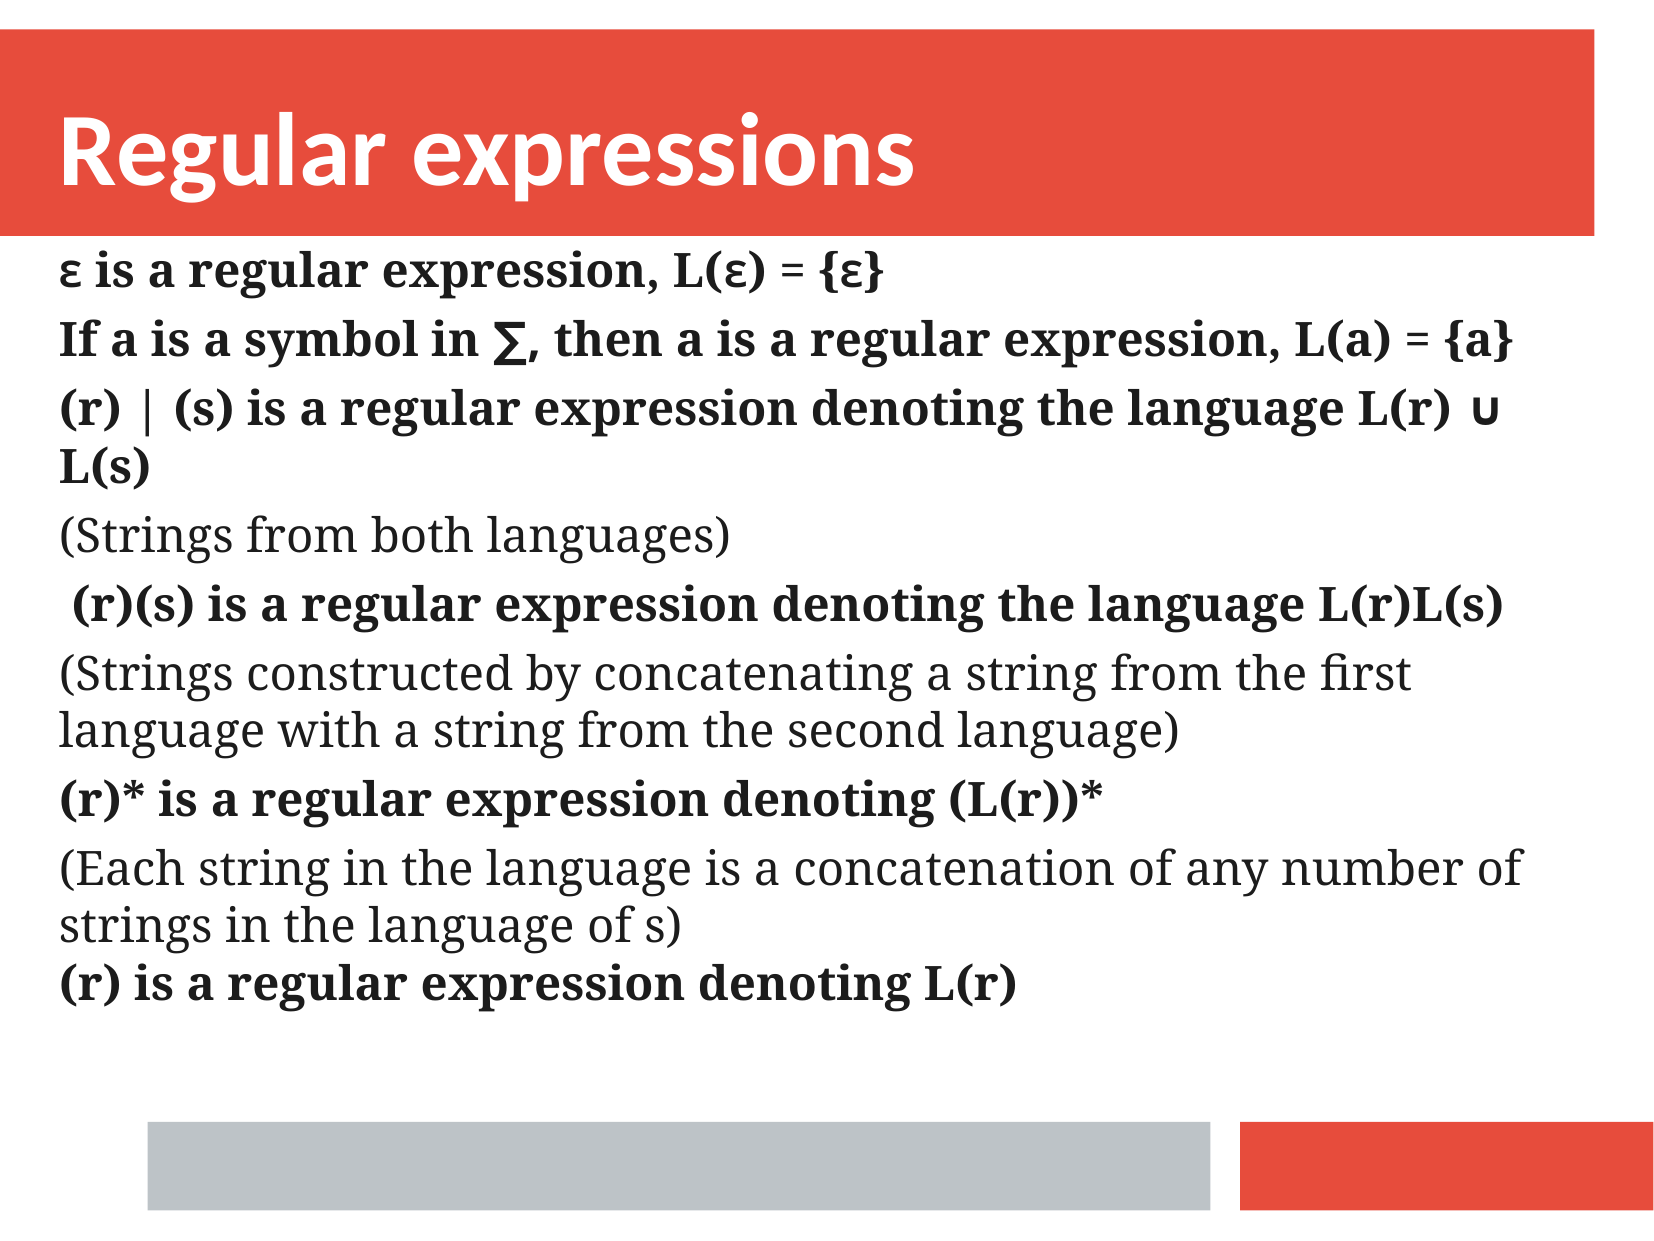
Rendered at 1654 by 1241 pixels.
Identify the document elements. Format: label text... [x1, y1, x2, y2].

text_box Regular expressions [58, 58, 1595, 207]
text_box Ɛ is a regular expression, L(Ɛ) = {Ɛ} If a is a symbol in ∑, then a is a regular expression, L(a) = {a} (r) | (s) is a regular expression denoting the language L(r) ∪ L(s) (Strings from both languages) (r)(s) is a regular expression denoting the language L(r)L(s) (Strings constructed by concatenating a string from the first language with a string from the second language) (r)* is a regular expression denoting (L(r))* (Each string in the language is a concatenation of any number of strings in the language of s) (r) is a regular expression denoting L(r) [58, 239, 1565, 1093]
